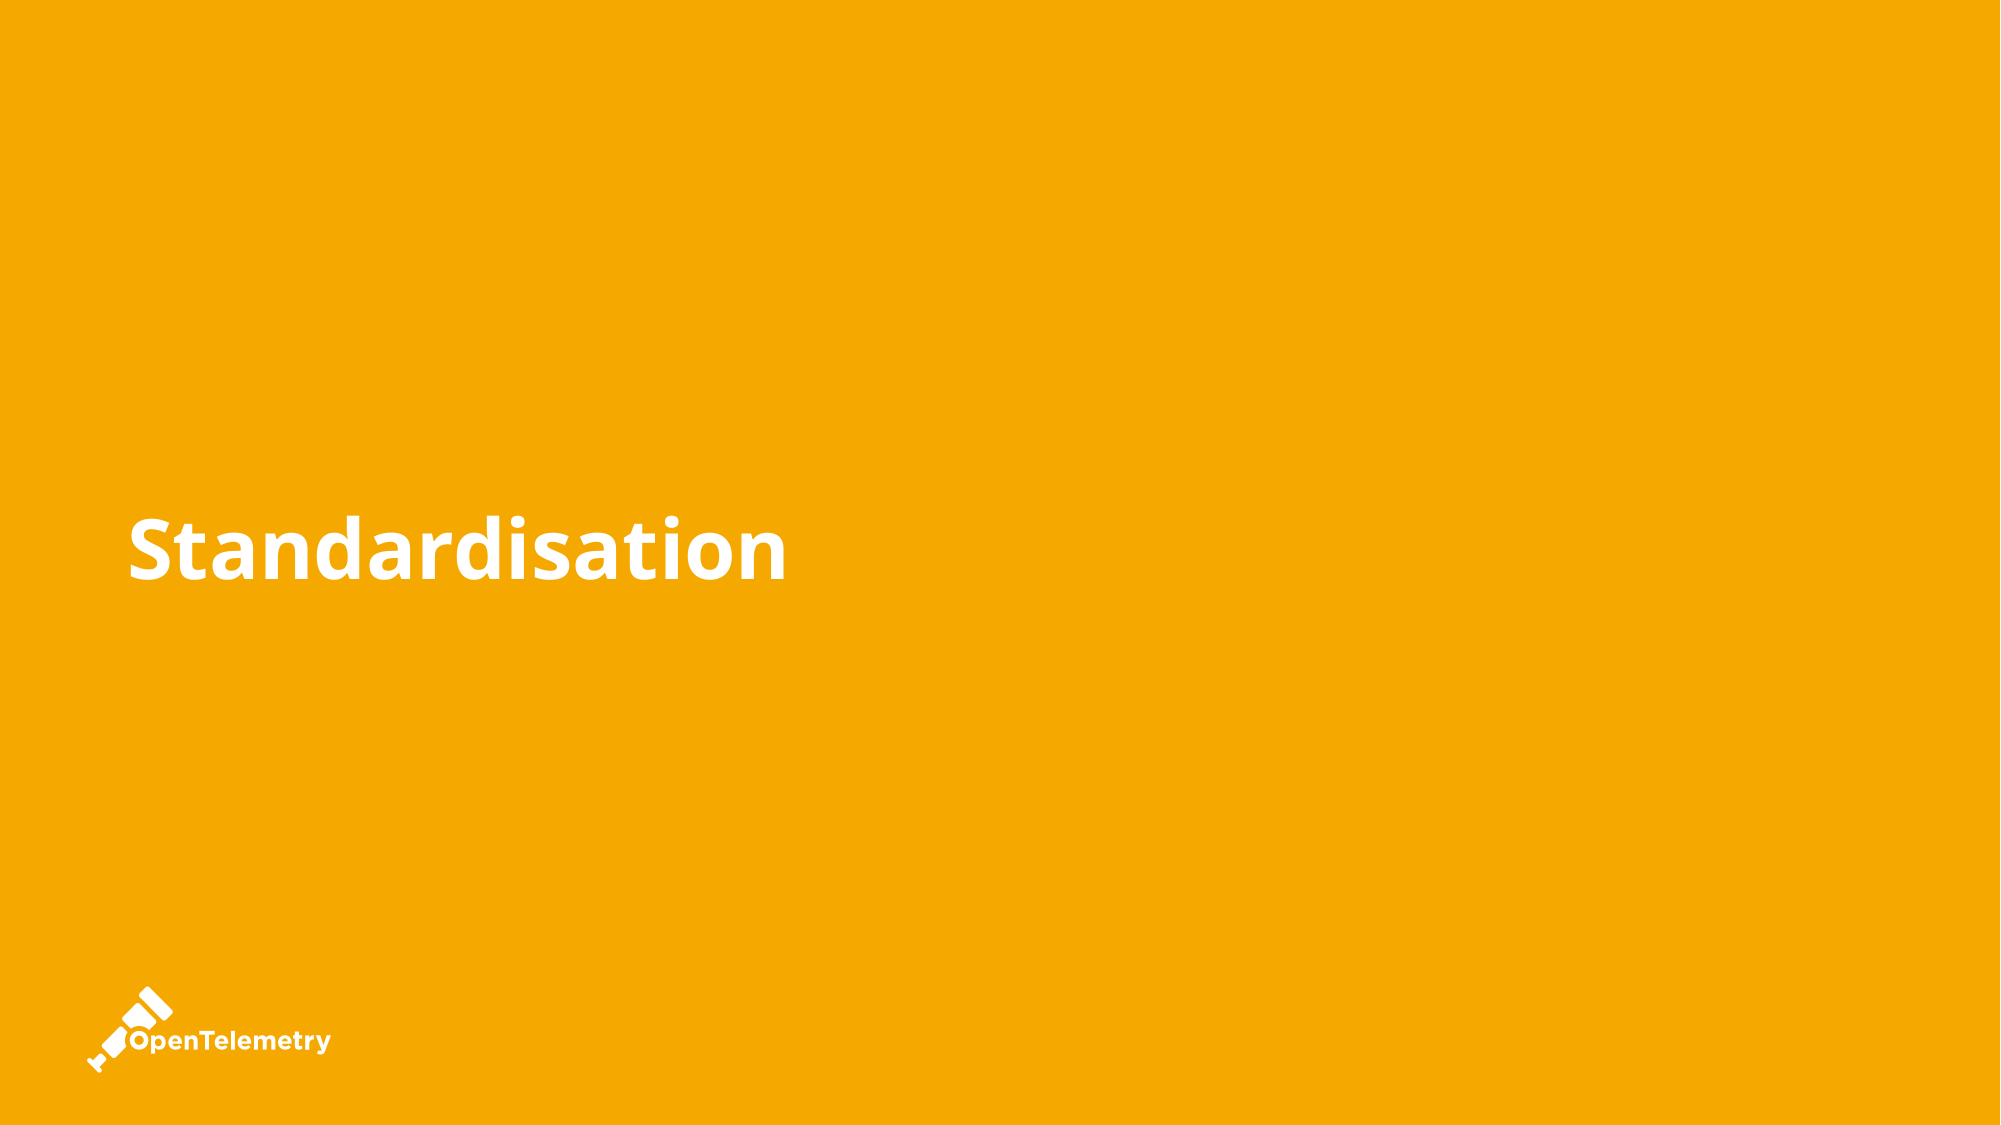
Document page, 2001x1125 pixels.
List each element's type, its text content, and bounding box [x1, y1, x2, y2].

title Standardisation [107, 98, 1500, 994]
picture [86, 986, 332, 1073]
